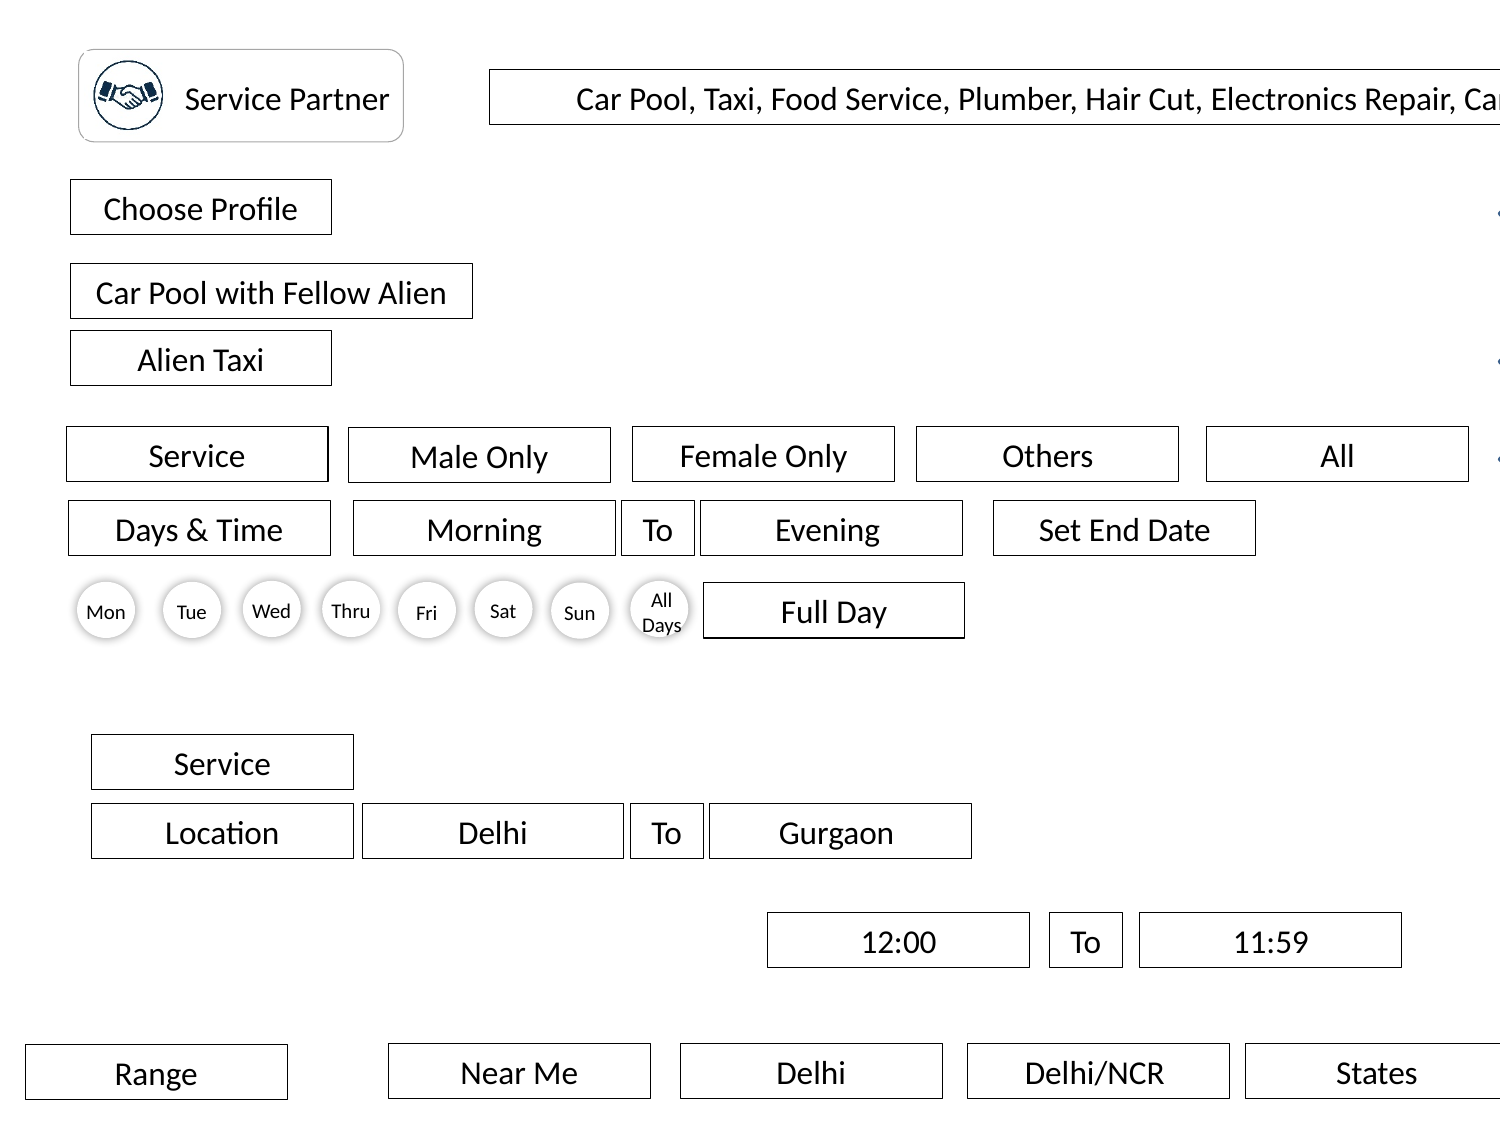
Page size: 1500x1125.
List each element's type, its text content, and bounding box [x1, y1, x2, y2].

text_box Service [91, 734, 354, 790]
text_box [406, 632, 448, 640]
text_box Choose Profile [70, 179, 332, 235]
text_box Female Only [632, 426, 895, 482]
text_box Fri [391, 576, 462, 632]
text_box Near Me [388, 1043, 651, 1099]
text_box Full Day [703, 582, 965, 638]
text_box Delhi [680, 1043, 943, 1099]
text_box Service [66, 426, 328, 482]
text_box Delhi/NCR [967, 1043, 1230, 1099]
text_box [176, 125, 406, 144]
text_box States [1245, 1043, 1500, 1099]
text_box All [1206, 426, 1469, 482]
text_box Tue [156, 575, 227, 632]
text_box Alien Taxi [70, 330, 332, 386]
text_box Car Pool with Fellow Alien [70, 263, 473, 319]
text_box 11:59 [1139, 912, 1402, 968]
text_box Car Pool, Taxi, Food Service, Plumber, Hair Cut, Electronics Repair, Car Repair [489, 69, 1500, 125]
text_box Location [91, 803, 354, 859]
text_box Days & Time [68, 500, 331, 556]
text_box [251, 631, 293, 639]
text_box Evening [700, 500, 963, 556]
text_box Wed [236, 575, 307, 631]
text_box [171, 632, 213, 640]
text_box Service Partner [176, 56, 409, 125]
text_box Others [916, 426, 1179, 482]
text_box Mon [70, 575, 141, 632]
text_box [85, 632, 127, 640]
text_box [560, 633, 601, 641]
text_box [637, 579, 681, 588]
text_box [483, 631, 524, 639]
text_box Thru [316, 575, 386, 631]
picture [84, 51, 172, 139]
text_box To [630, 803, 704, 859]
text_box Set End Date [993, 500, 1256, 556]
text_box Sat [468, 575, 539, 631]
text_box Delhi [362, 803, 624, 859]
text_box [330, 631, 372, 639]
text_box [76, 47, 404, 136]
text_box 12:00 [767, 912, 1030, 968]
text_box All Days [624, 588, 700, 645]
text_box Male Only [348, 427, 611, 483]
text_box To [621, 500, 695, 556]
text_box To [1049, 912, 1123, 968]
text_box Gurgaon [709, 803, 972, 859]
text_box Range [25, 1044, 288, 1100]
text_box Morning [353, 500, 616, 556]
text_box Sun [544, 576, 615, 633]
